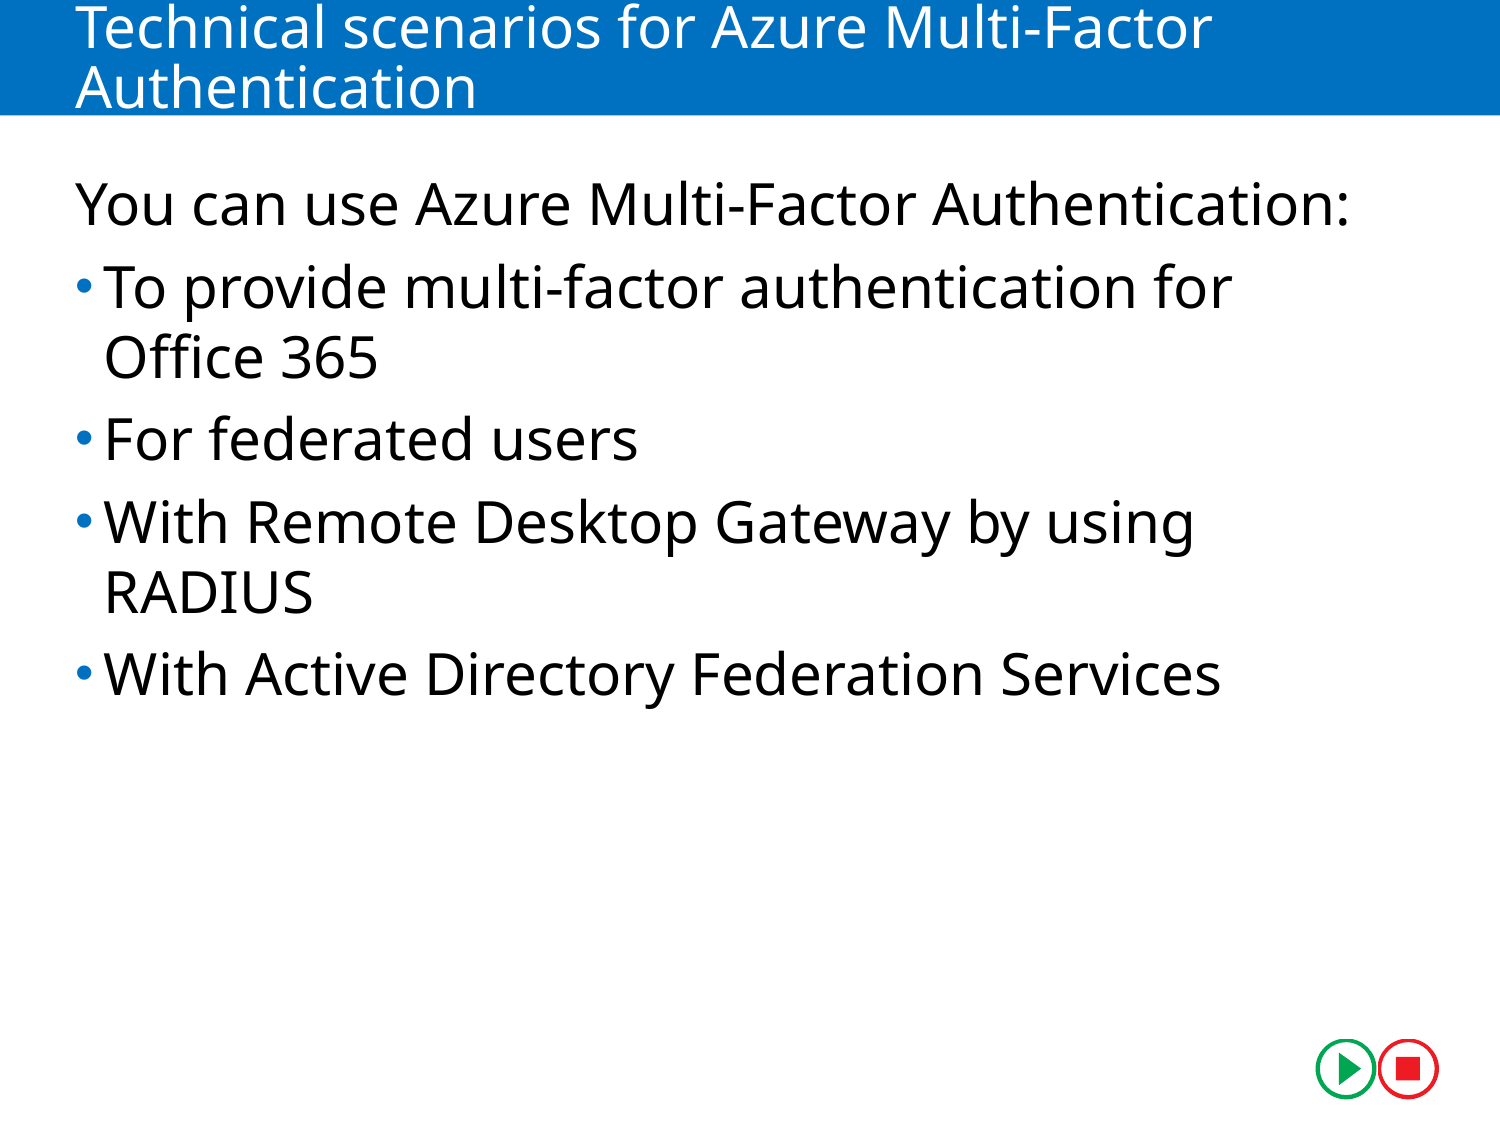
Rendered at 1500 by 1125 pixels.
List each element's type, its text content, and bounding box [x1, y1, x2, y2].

text_box You can use Azure Multi-Factor Authentication: To provide multi-factor authentication for Office 365 For federated users With Remote Desktop Gateway by using RADIUS With Active Directory Federation Services [75, 167, 1408, 1012]
title Technical scenarios for Azure Multi-Factor Authentication [75, 0, 1500, 122]
picture [1315, 1038, 1440, 1101]
